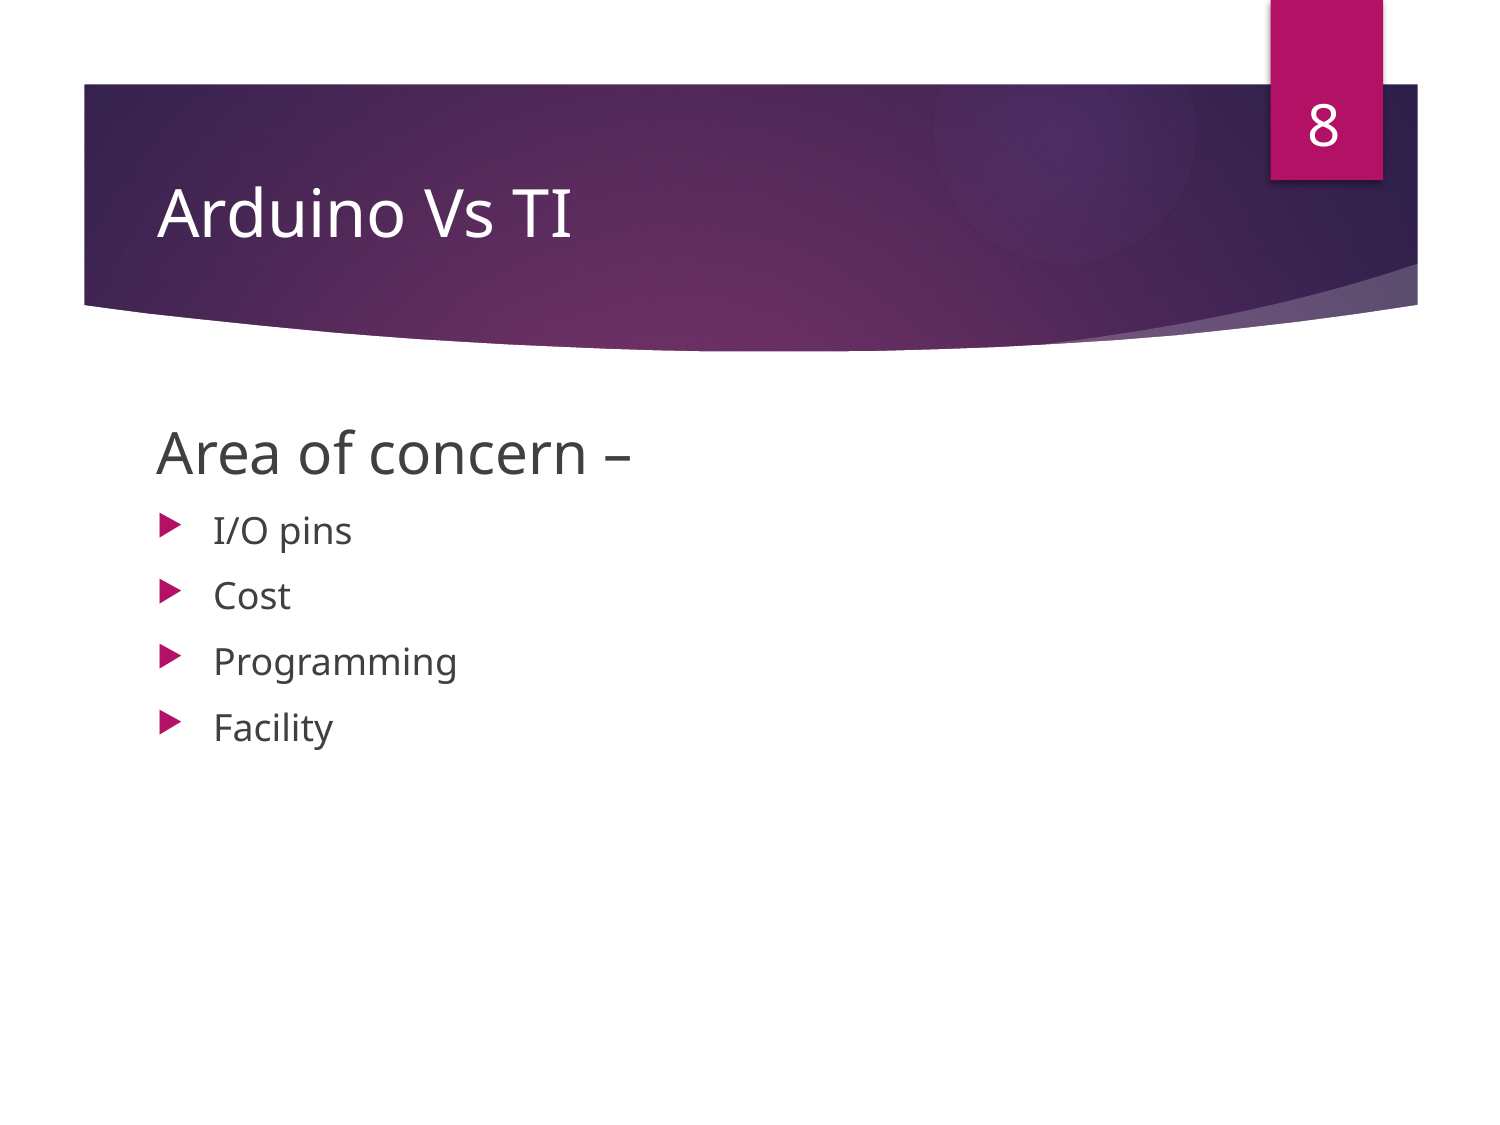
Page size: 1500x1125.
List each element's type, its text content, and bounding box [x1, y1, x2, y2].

slide_number 8 [1259, 48, 1390, 175]
list Area of concern – I/O pins Cost Programming Facility [141, 408, 1183, 988]
title Arduino Vs TI [142, 152, 1183, 269]
